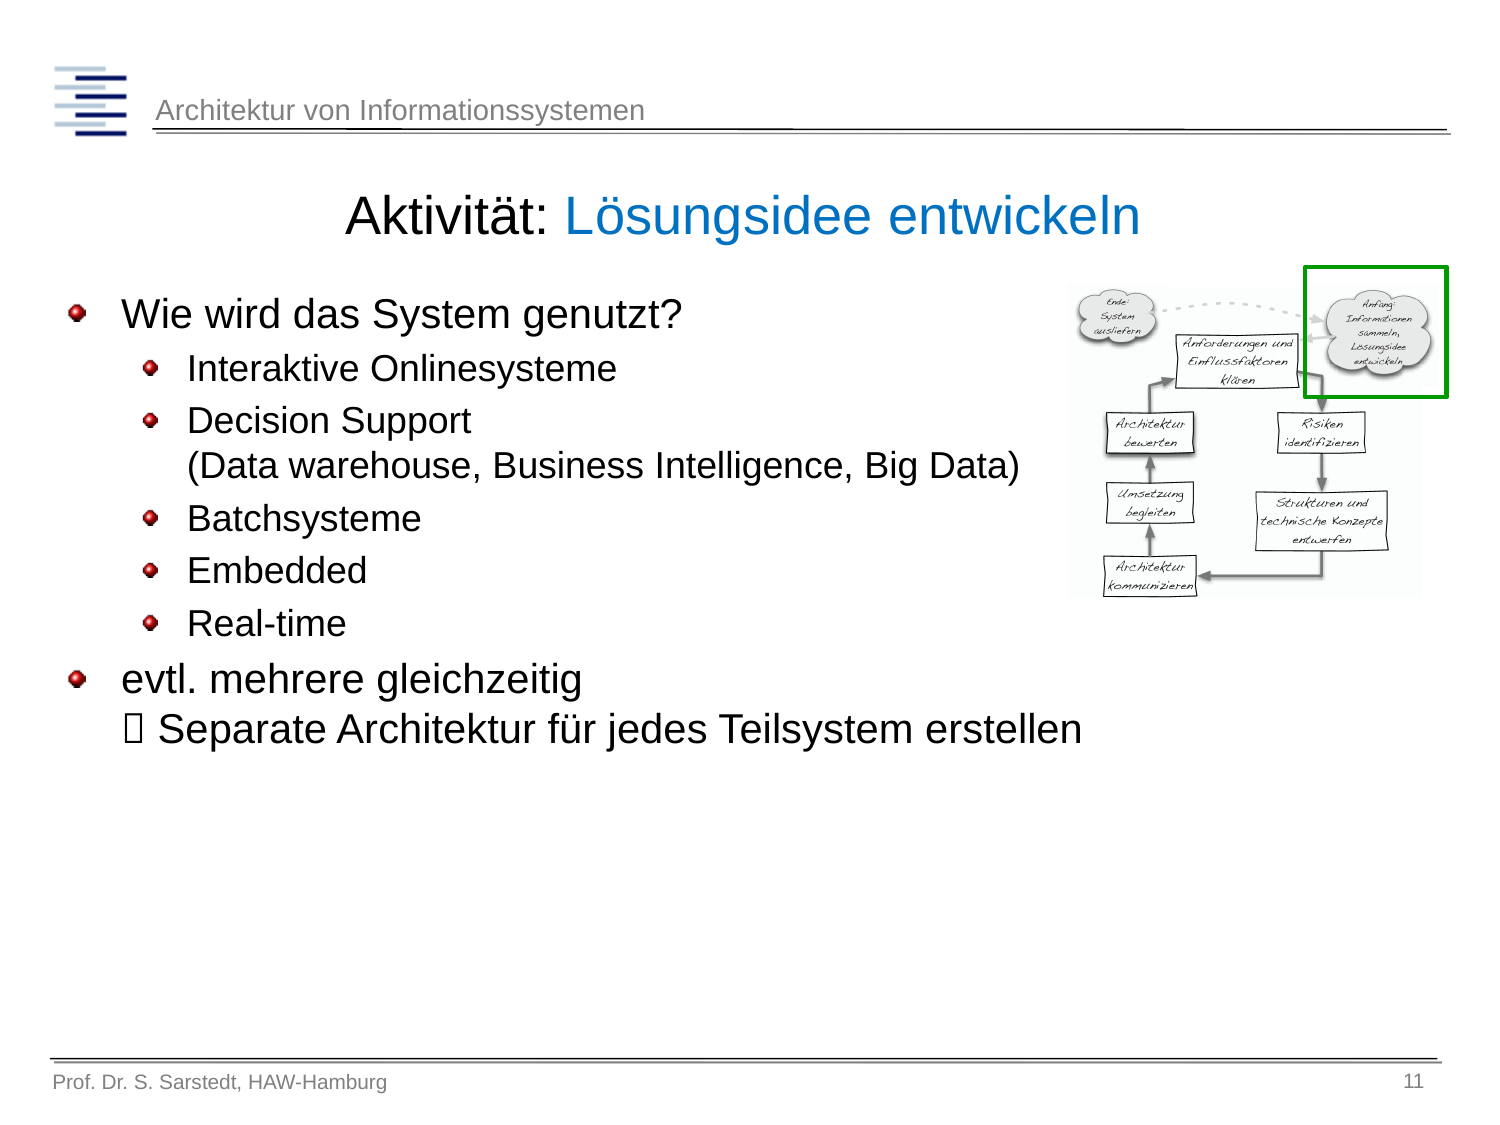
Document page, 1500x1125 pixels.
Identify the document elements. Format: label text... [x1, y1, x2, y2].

picture [140, 357, 158, 376]
picture [140, 612, 158, 631]
picture [140, 507, 158, 526]
picture [140, 560, 158, 578]
list Wie wird das System genutzt? Interaktive Onlinesysteme Decision Support (Data warehouse, Business Intelligence, Big Data) Batchsysteme Embedded Real-time evtl. mehrere gleichzeitig  Separate Architektur für jedes Teilsystem erstellen [49, 278, 1438, 1048]
picture [65, 667, 86, 688]
title Aktivität: Lösungsidee entwickeln [49, 174, 1438, 251]
text_box [1305, 267, 1447, 397]
picture [46, 58, 141, 148]
picture [65, 301, 86, 322]
picture [140, 410, 158, 428]
picture [1056, 278, 1438, 602]
